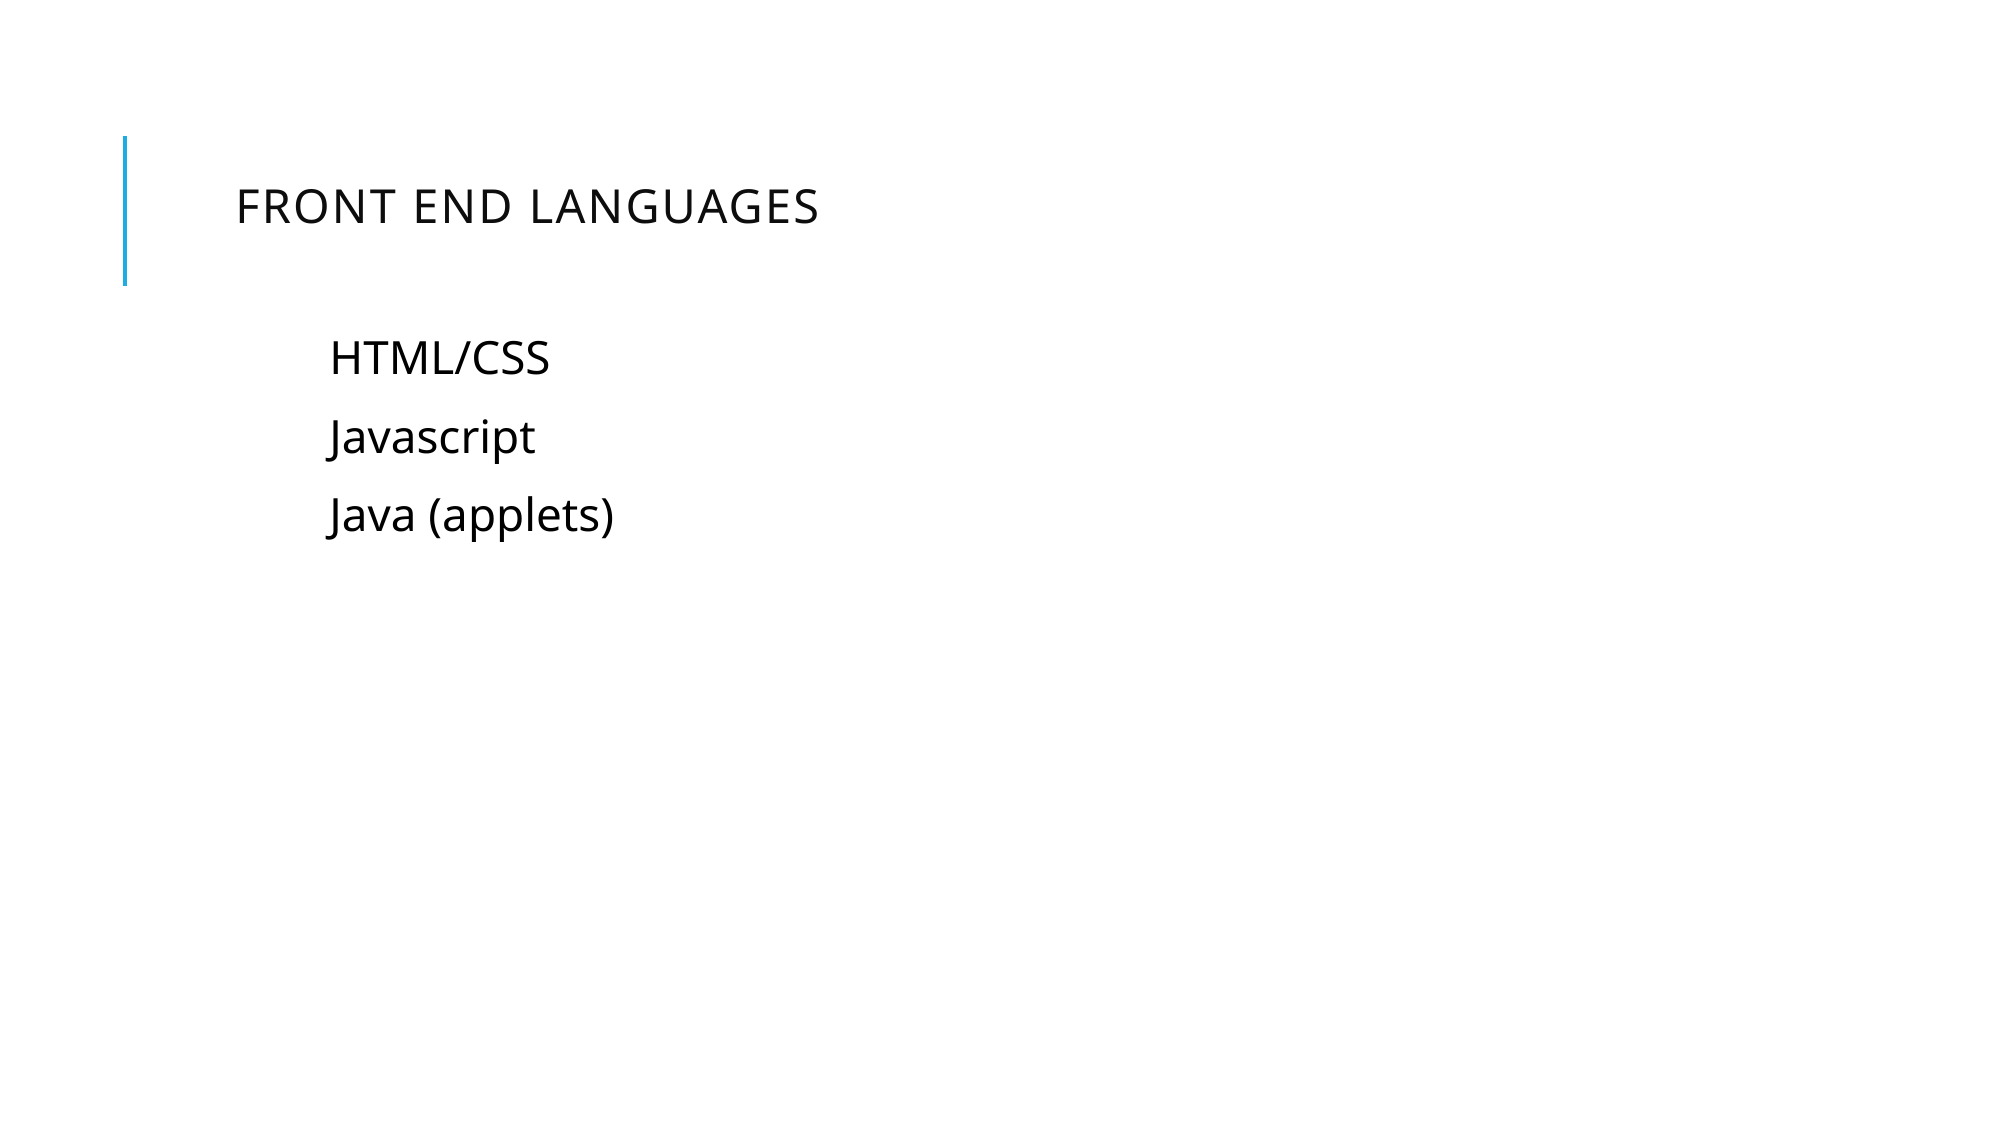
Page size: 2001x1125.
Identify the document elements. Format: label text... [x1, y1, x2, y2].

title Front End Languages [220, 179, 1571, 241]
list HTML/CSS Javascript Java (applets) [306, 327, 1657, 671]
